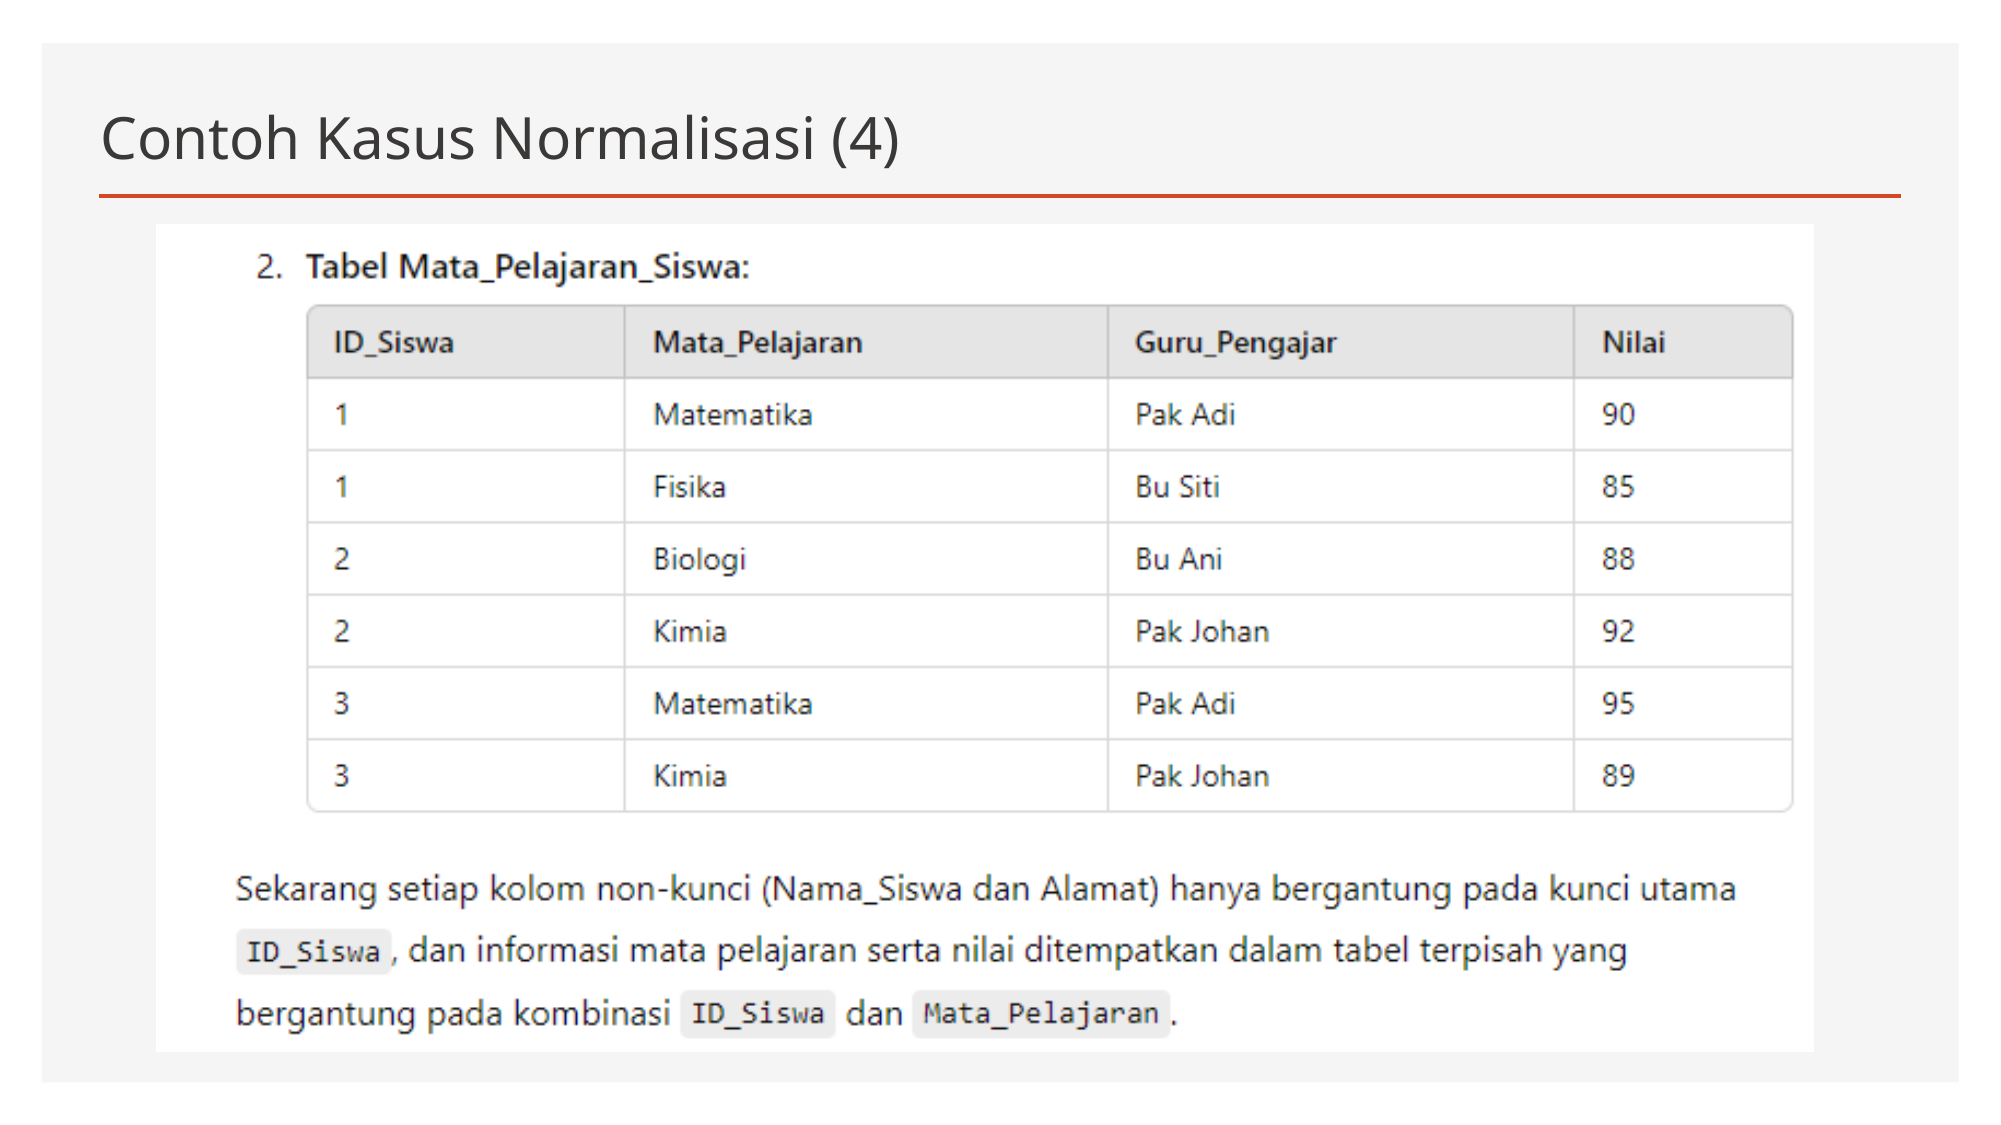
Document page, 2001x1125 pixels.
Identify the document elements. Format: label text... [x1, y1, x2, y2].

title Contoh Kasus Normalisasi (4) [85, 73, 1214, 179]
picture [156, 224, 1814, 1052]
